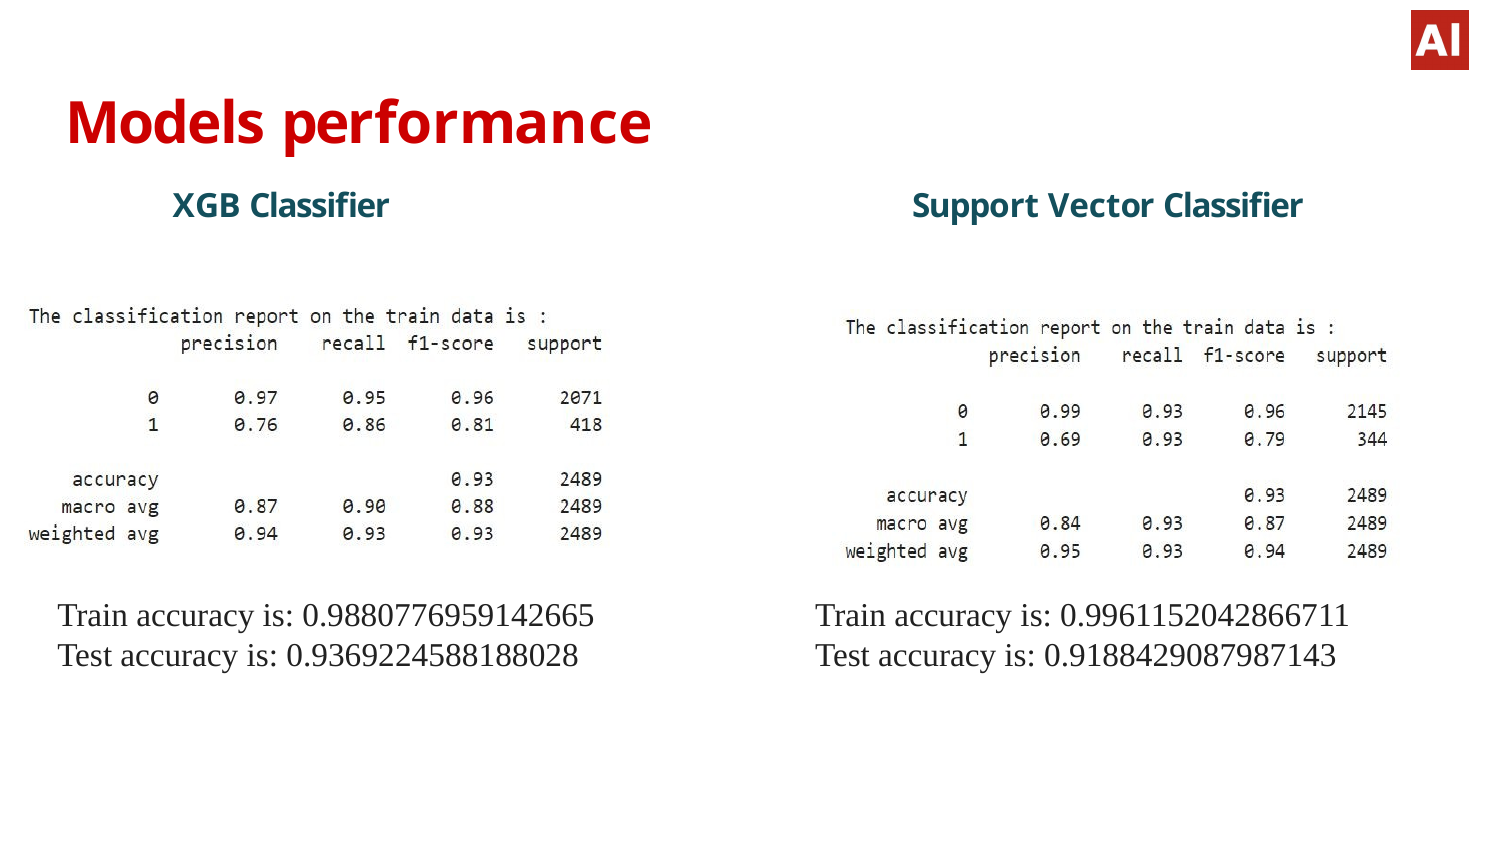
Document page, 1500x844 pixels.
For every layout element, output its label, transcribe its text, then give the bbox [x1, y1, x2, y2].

text_box XGB Classiﬁer [170, 182, 418, 224]
text_box Support Vector Classiﬁer [909, 182, 1348, 224]
picture [832, 308, 1400, 569]
picture [1411, 10, 1469, 70]
text_box Train accuracy is: 0.9880776959142665 Test accuracy is: 0.9369224588188028 [42, 585, 700, 681]
text_box Train accuracy is: 0.9961152042866711 Test accuracy is: 0.9188429087987143 [800, 585, 1478, 681]
title Models performance [63, 82, 700, 226]
picture [24, 295, 610, 548]
